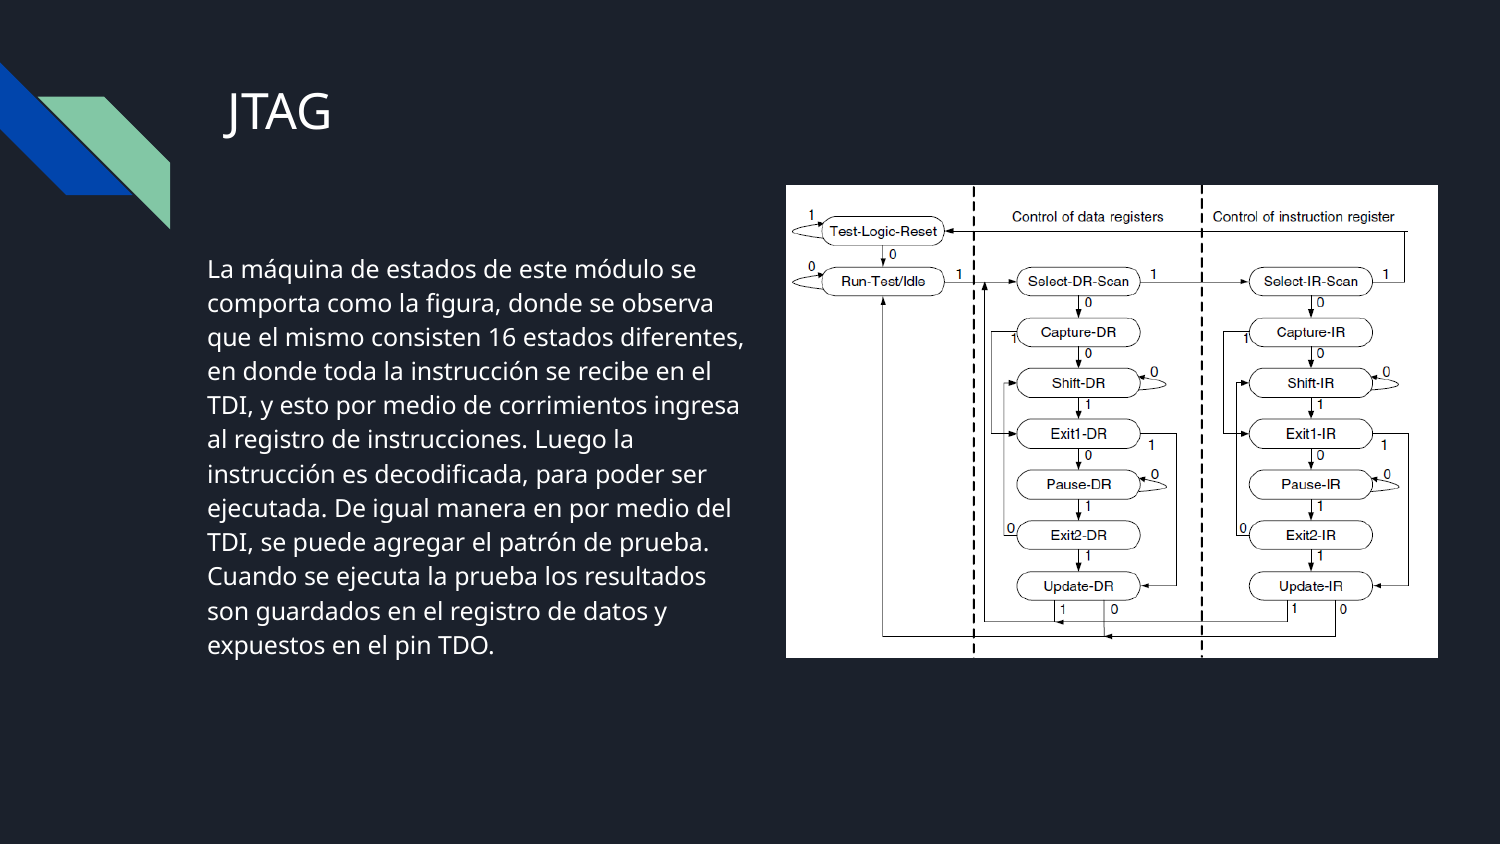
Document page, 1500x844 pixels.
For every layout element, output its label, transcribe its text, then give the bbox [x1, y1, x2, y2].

picture [786, 185, 1438, 658]
title JTAG [212, 64, 1368, 215]
list La máquina de estados de este módulo se comporta como la figura, donde se observa que el mismo consisten 16 estados diferentes, en donde toda la instrucción se recibe en el TDI, y esto por medio de corrimientos ingresa al registro de instrucciones. Luego la instrucción es decodificada, para poder ser ejecutada. De igual manera en por medio del TDI, se puede agregar el patrón de prueba. Cuando se ejecuta la prueba los resultados son guardados en el registro de datos y expuestos en el pin TDO. [191, 233, 764, 712]
